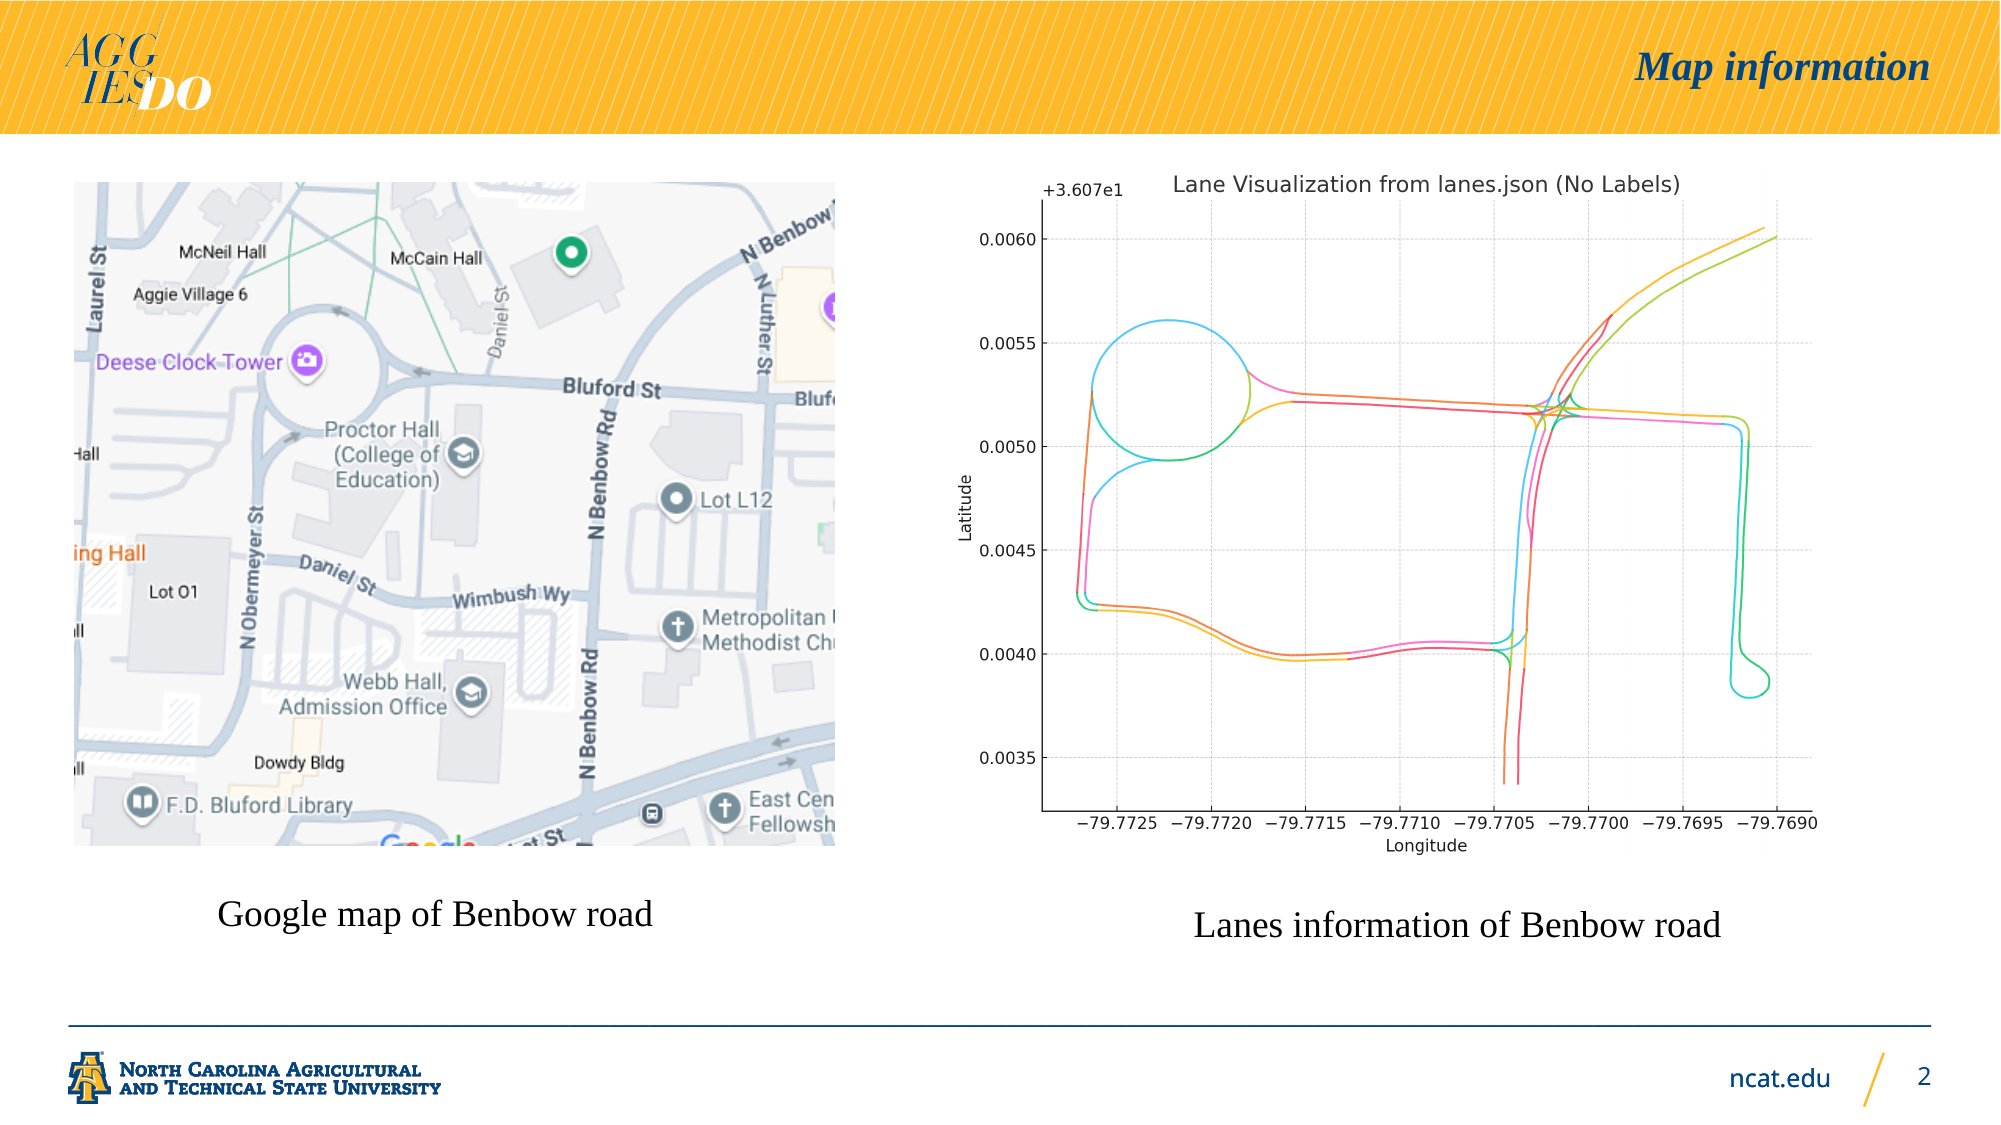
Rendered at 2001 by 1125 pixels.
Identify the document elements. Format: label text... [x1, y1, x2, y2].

picture [74, 182, 835, 846]
text_box Google map of Benbow road [202, 881, 669, 942]
slide_number 2 [1851, 1052, 1932, 1103]
picture [947, 164, 1828, 864]
list Map information [999, 0, 1932, 135]
picture [68, 1051, 441, 1104]
text_box Lanes information of Benbow road [1178, 892, 1737, 953]
picture [63, 13, 211, 120]
